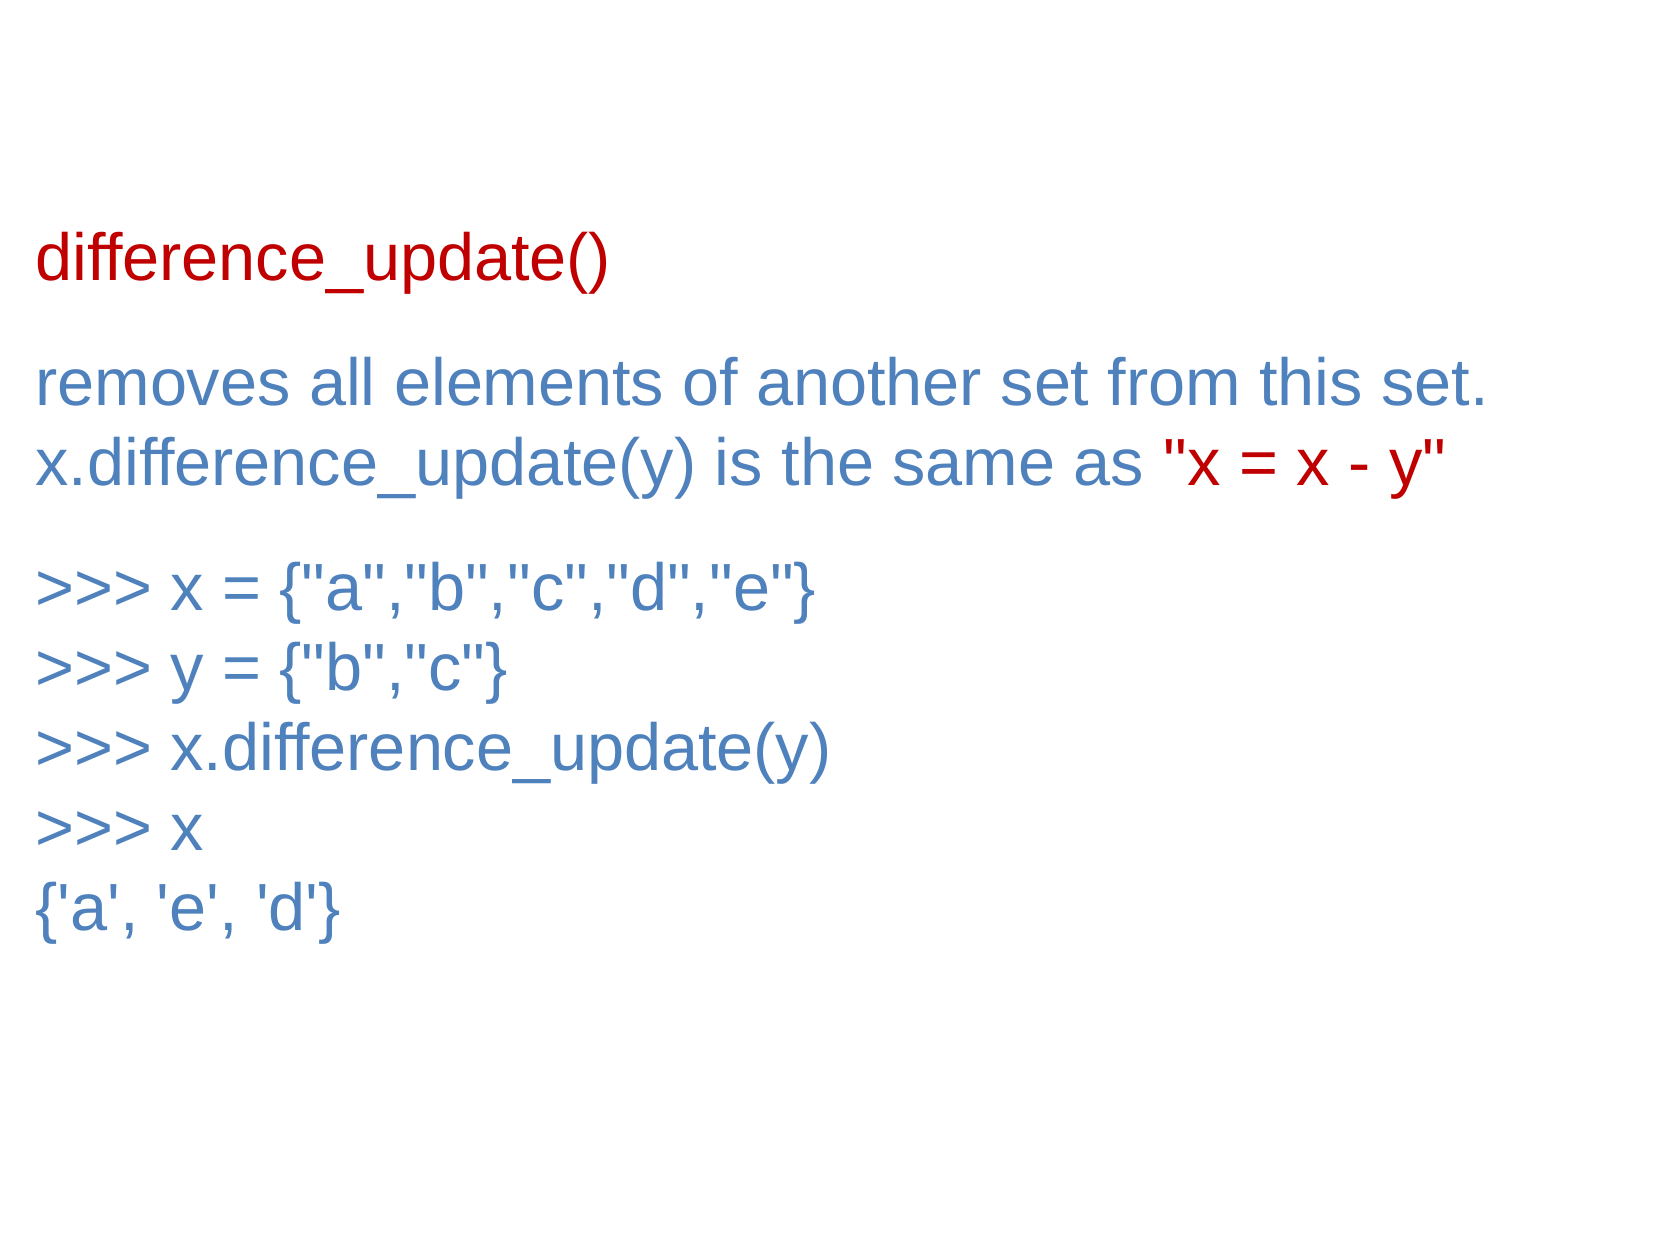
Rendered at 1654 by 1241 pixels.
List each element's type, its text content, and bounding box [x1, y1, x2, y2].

text_box difference_update() removes all elements of another set from this set. x.difference_update(y) is the same as "x = x - y" >>> x = {"a","b","c","d","e"} >>> y = {"b","c"} >>> x.difference_update(y) >>> x {'a', 'e', 'd'} [35, 277, 1607, 880]
